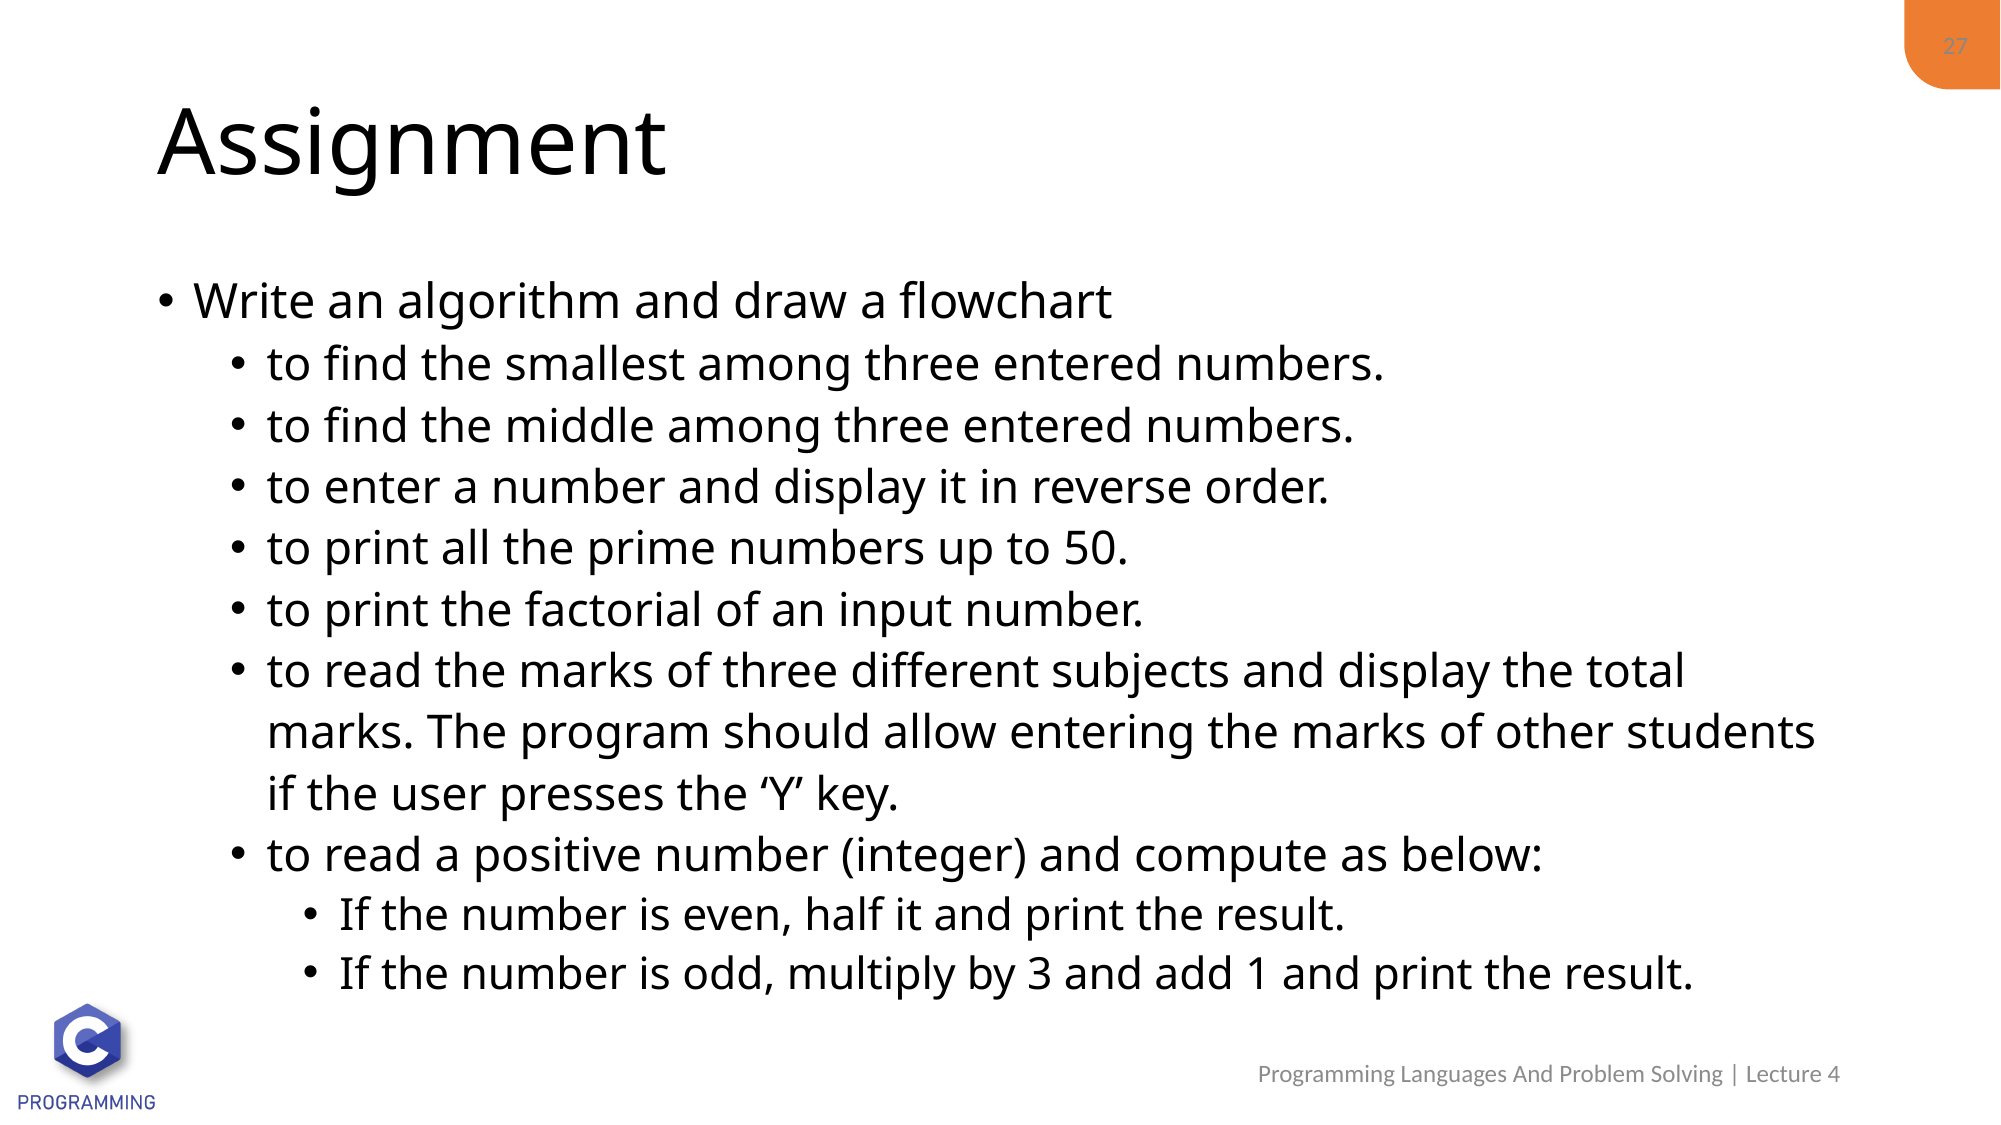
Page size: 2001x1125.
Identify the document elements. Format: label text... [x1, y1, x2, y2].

slide_number 27 [1887, 14, 1984, 75]
footer Programming Languages And Problem Solving | Lecture 4 [1212, 1042, 1888, 1103]
picture [0, 993, 168, 1125]
text_box [1849, 37, 1967, 108]
title Assignment [137, 59, 1863, 231]
list Write an algorithm and draw a flowchart to find the smallest among three entered numbers. to find the middle among three entered numbers. to enter a number and display it in reverse order. to print all the prime numbers up to 50. to print the factorial of an input number. to read the marks of three different subjects and display the total marks. The program should allow entering the marks of other students if the user presses the ‘Y’ key. to read a positive number (integer) and compute as below: If the number is even, half it and print the result. If the number is odd, multiply by 3 and add 1 and print the result. [137, 254, 1863, 1014]
